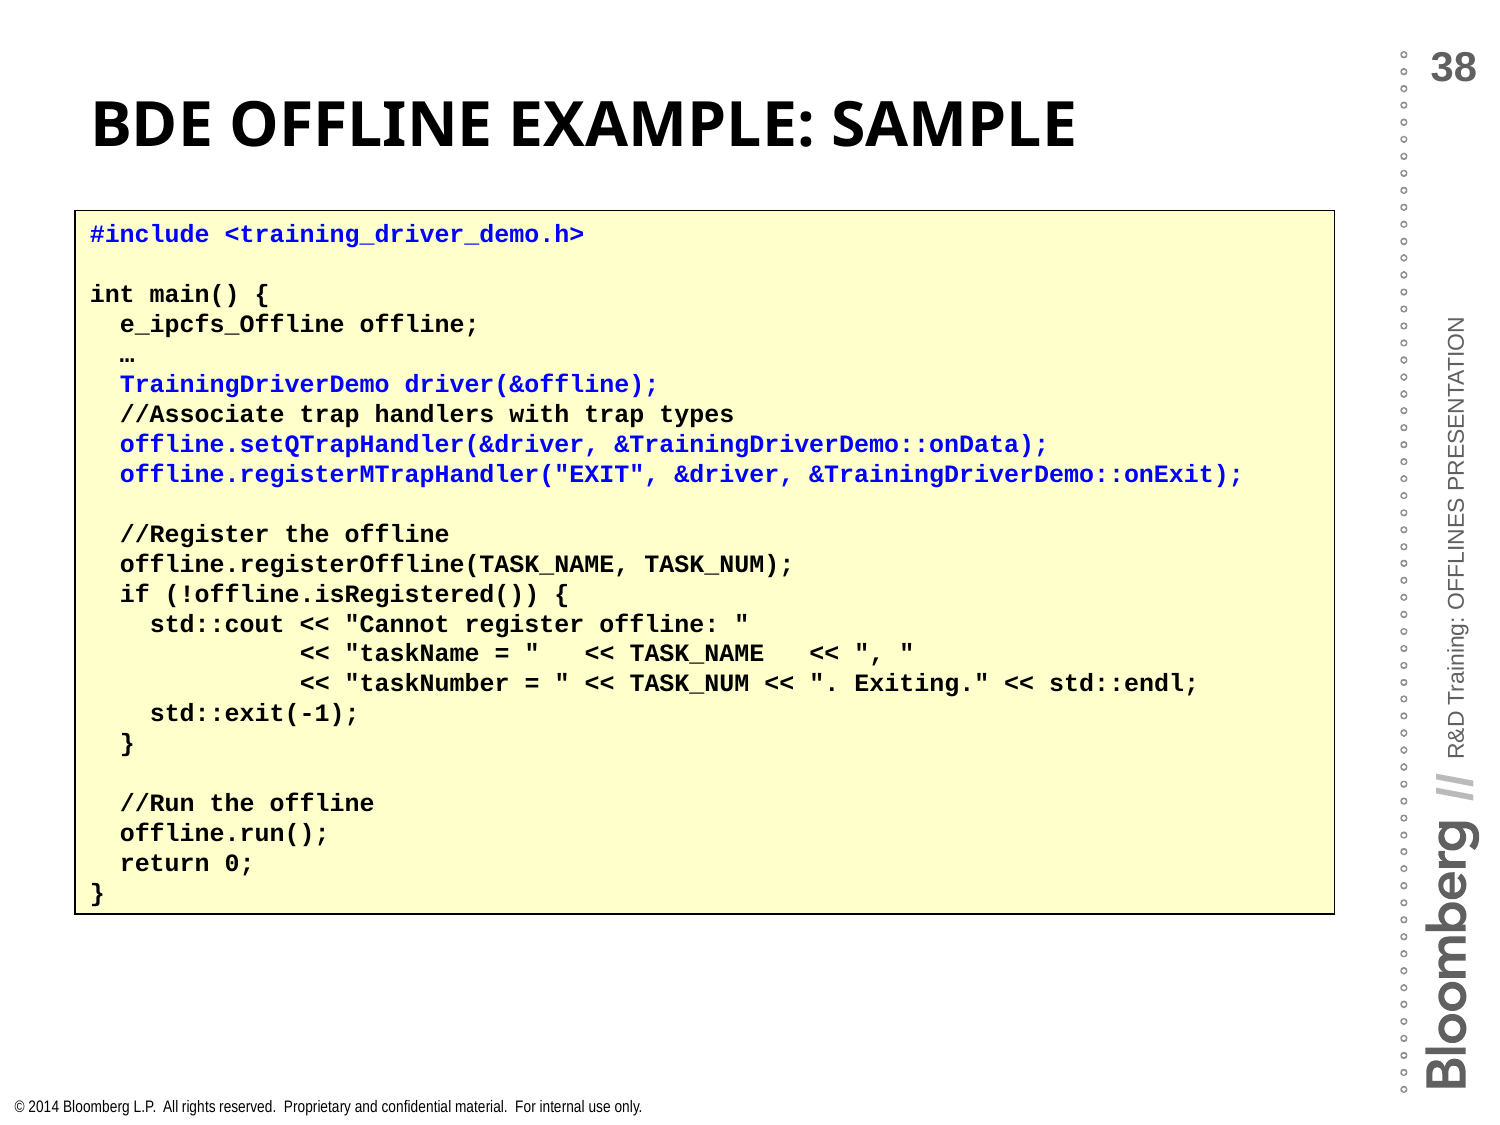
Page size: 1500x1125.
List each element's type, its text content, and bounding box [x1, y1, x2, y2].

picture [1397, 35, 1419, 1109]
title BDE Offline Example: Sample [75, 52, 1335, 210]
text_box #include <training_driver_demo.h> int main() { e_ipcfs_Offline offline; … TrainingDriverDemo driver(&offline); //Associate trap handlers with trap types offline.setQTrapHandler(&driver, &TrainingDriverDemo::onData); offline.registerMTrapHandler("EXIT", &driver, &TrainingDriverDemo::onExit); //Register the offline offline.registerOffline(TASK_NAME, TASK_NUM); if (!offline.isRegistered()) { std::cout << "Cannot register offline: " << "taskName = " << TASK_NAME << ", " << "taskNumber = " << TASK_NUM << ". Exiting." << std::endl; std::exit(-1); } //Run the offline offline.run(); return 0; } [75, 210, 1335, 914]
